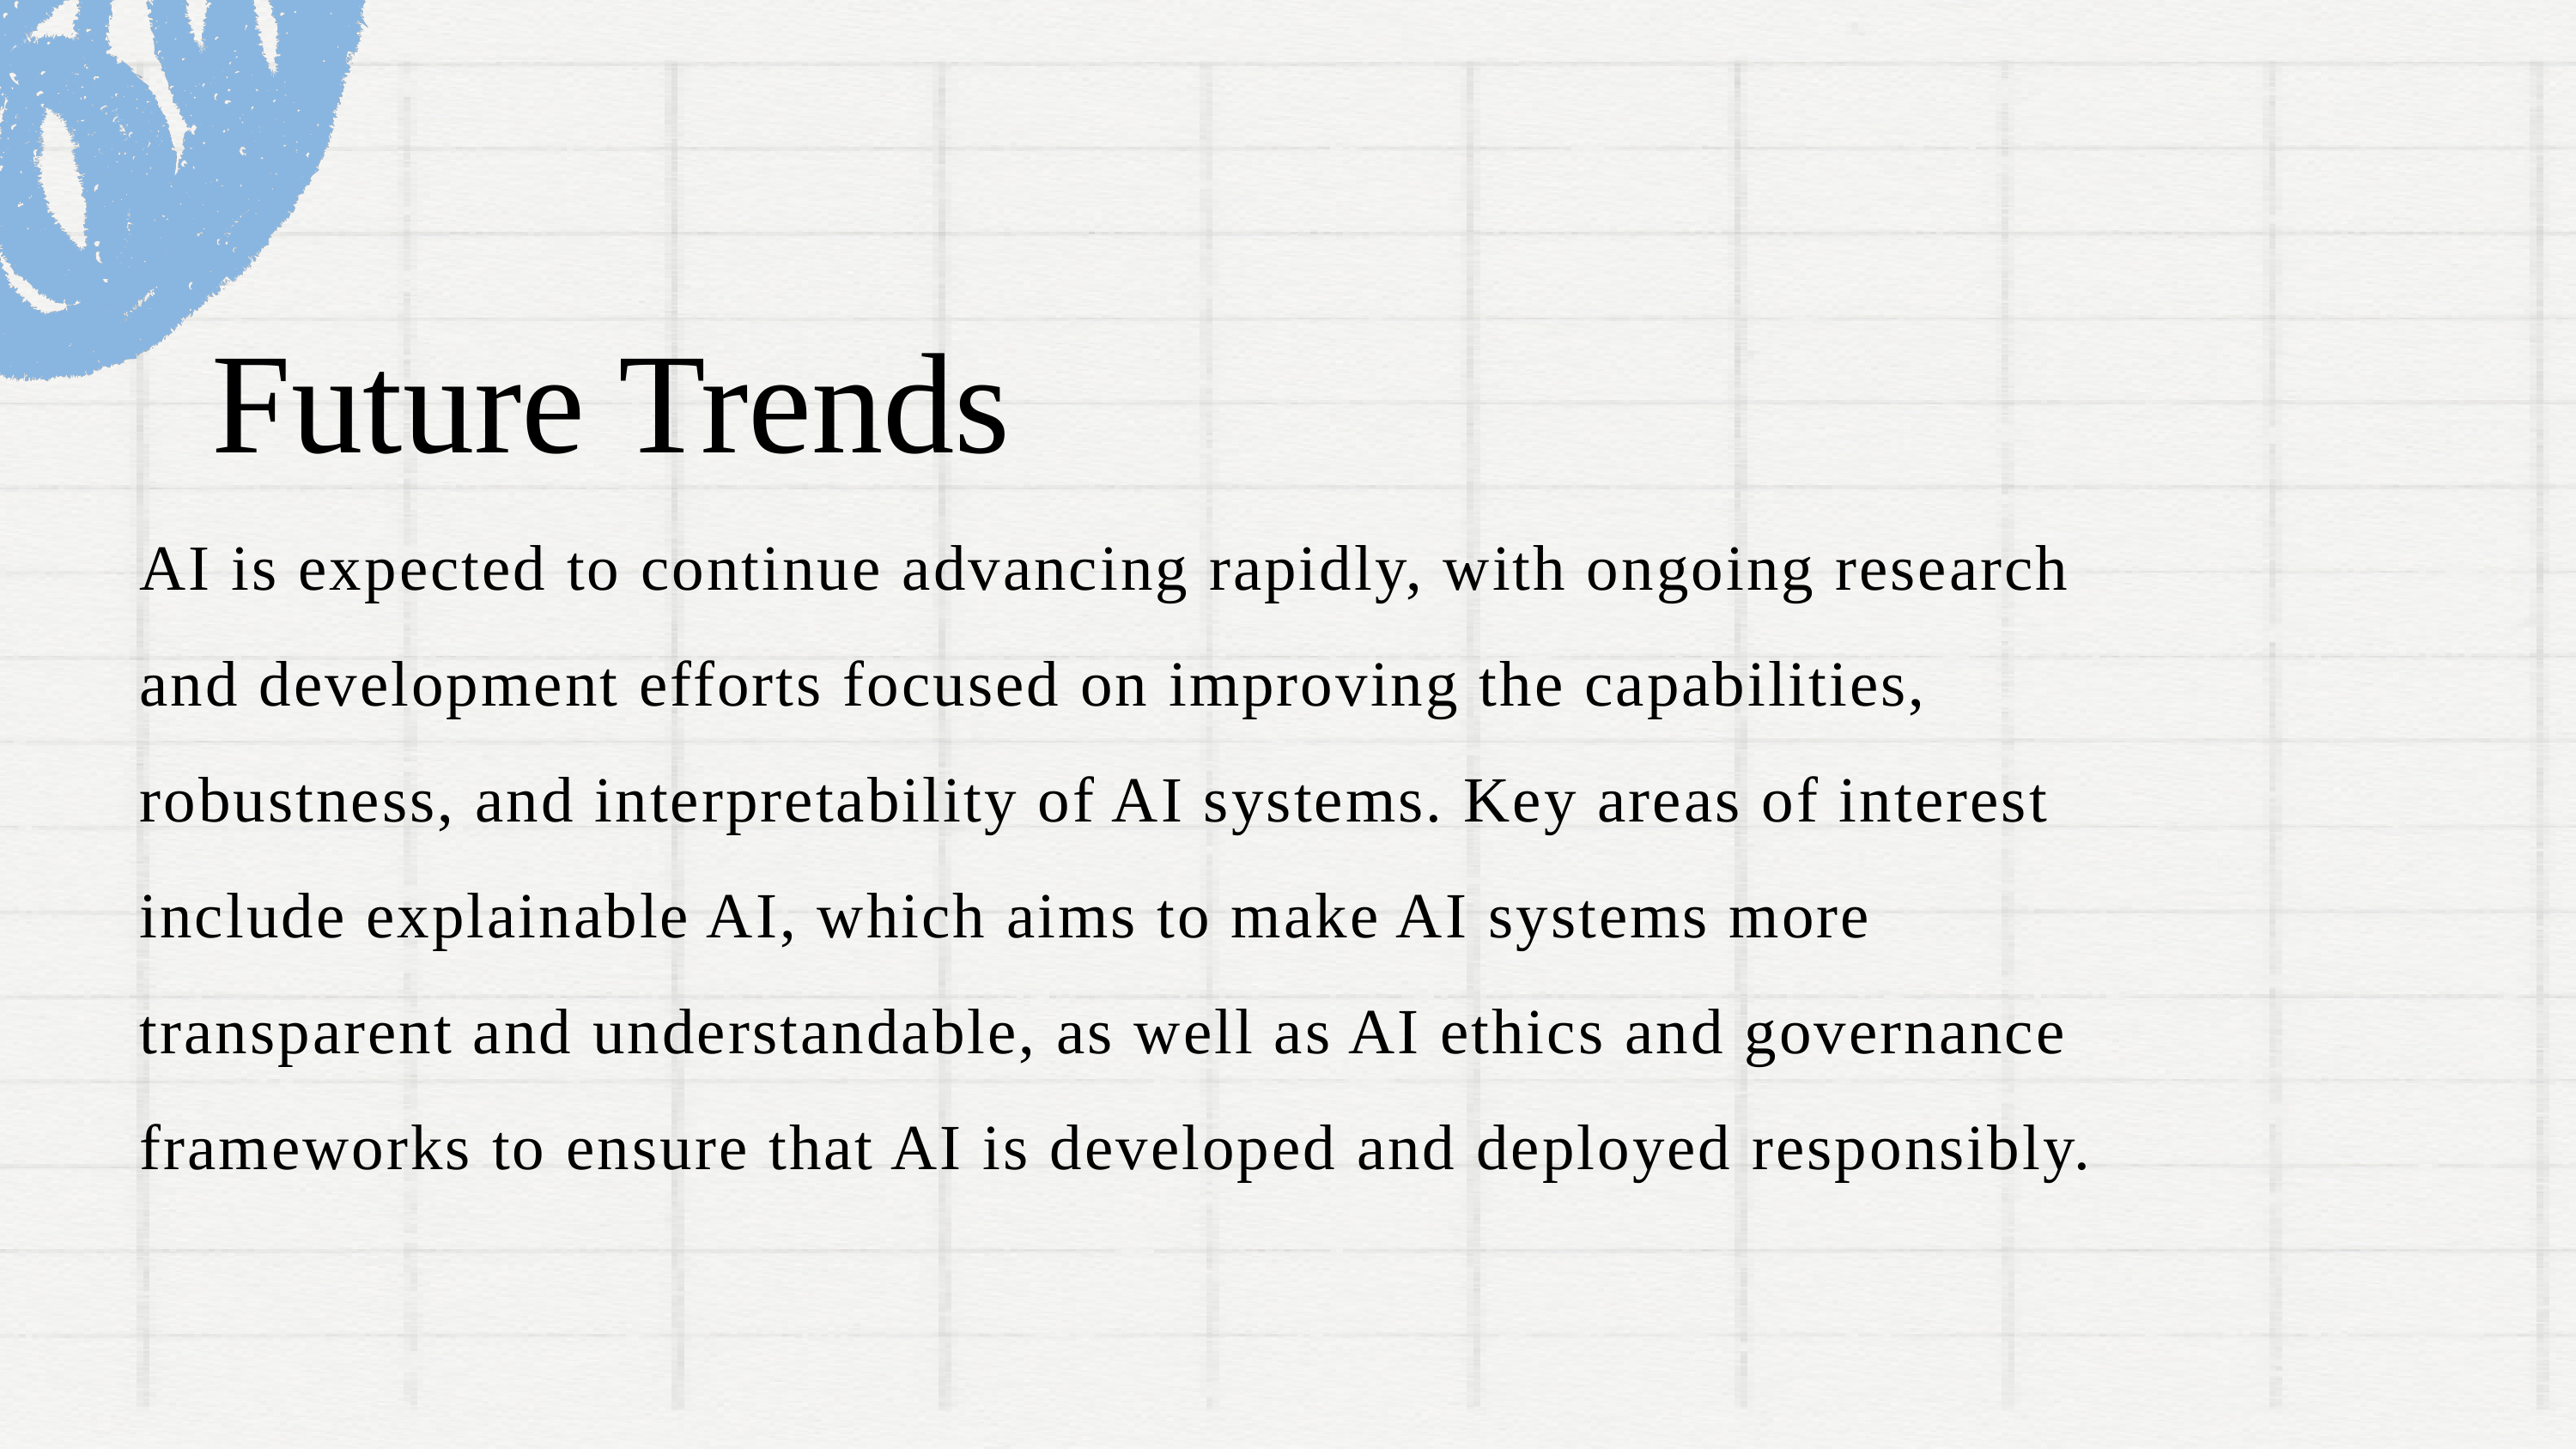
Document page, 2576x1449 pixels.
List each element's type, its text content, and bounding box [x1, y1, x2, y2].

text_box AI is expected to continue advancing rapidly, with ongoing research and development efforts focused on improving the capabilities, robustness, and interpretability of AI systems. Key areas of interest include explainable AI, which aims to make AI systems more transparent and understandable, as well as AI ethics and governance frameworks to ensure that AI is developed and deployed responsibly. [139, 486, 2145, 1182]
text_box [0, 0, 2576, 1449]
text_box [0, 0, 369, 384]
text_box Future Trends [211, 343, 2507, 482]
